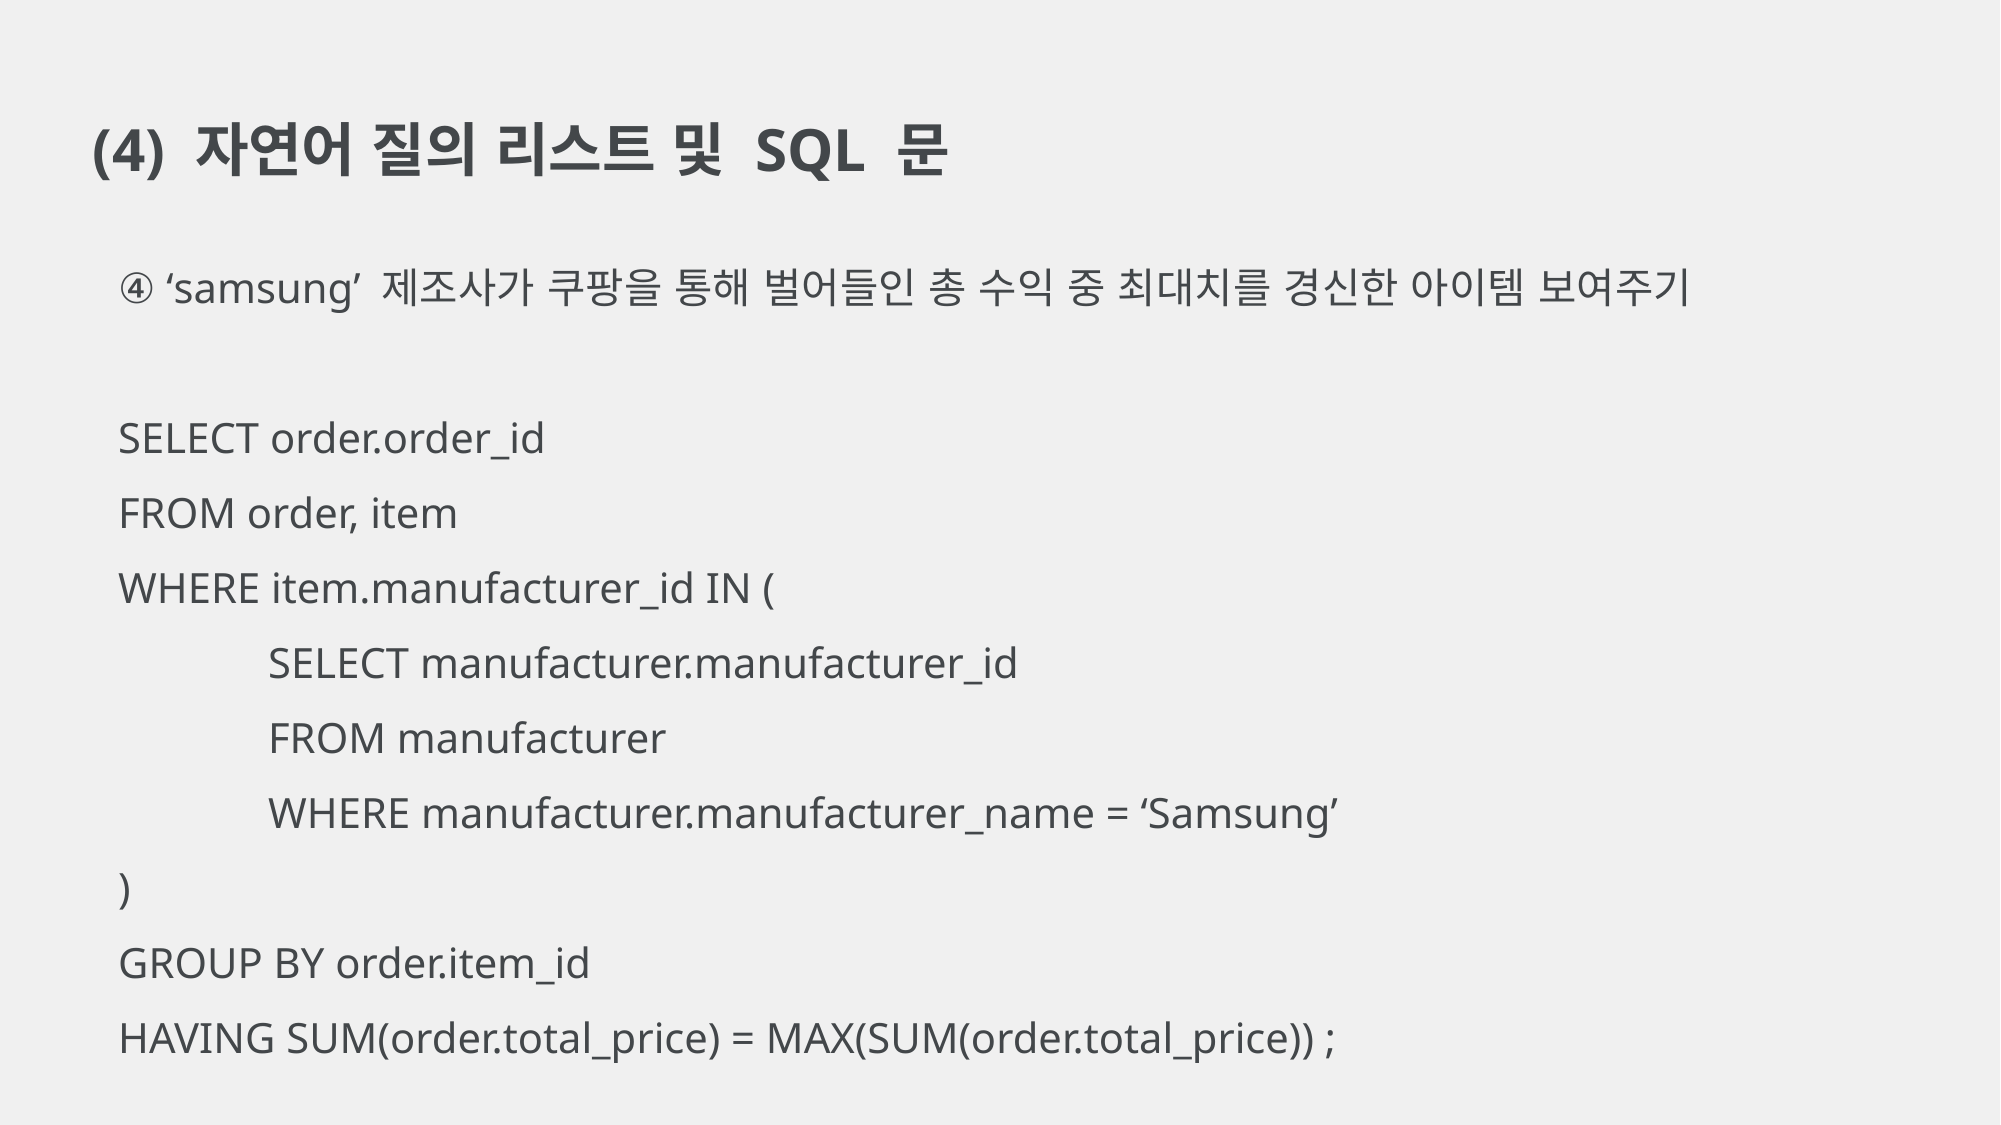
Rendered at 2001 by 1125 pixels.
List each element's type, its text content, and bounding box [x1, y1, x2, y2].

text_box (4) 자연어 질의 리스트 및 SQL 문 [78, 106, 965, 191]
text_box ④ ‘samsung’ 제조사가 쿠팡을 통해 벌어들인 총 수익 중 최대치를 경신한 아이템 보여주기 SELECT order.order_id FROM order, item WHERE item.manufacturer_id IN ( SELECT manufacturer.manufacturer_id FROM manufacturer WHERE manufacturer.manufacturer_name = ‘Samsung’ ) GROUP BY order.item_id HAVING SUM(order.total_price) = MAX(SUM(order.total_price)) ; [103, 229, 1708, 1070]
